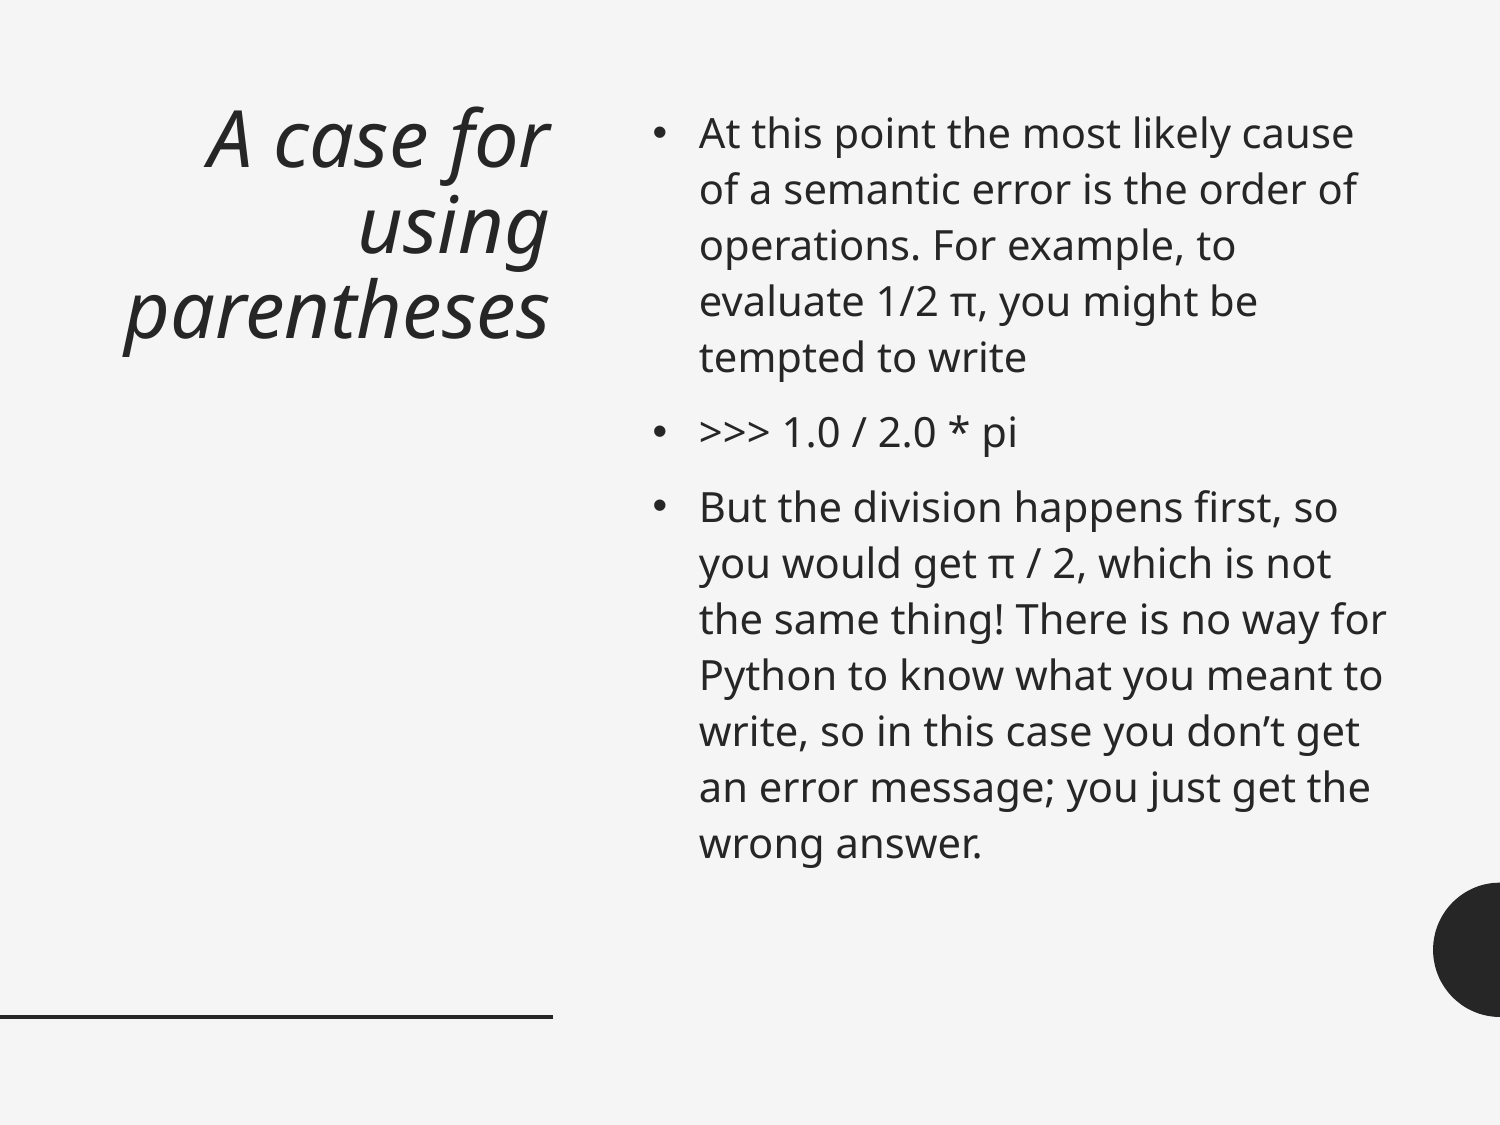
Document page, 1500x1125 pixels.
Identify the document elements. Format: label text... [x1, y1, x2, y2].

list At this point the most likely cause of a semantic error is the order of operations. For example, to evaluate 1/2 π, you might be tempted to write >>> 1.0 / 2.0 * pi But the division happens first, so you would get π / 2, which is not the same thing! There is no way for Python to know what you meant to write, so in this case you don’t get an error message; you just get the wrong answer. [637, 93, 1407, 1022]
title A case for using parentheses [93, 91, 566, 905]
